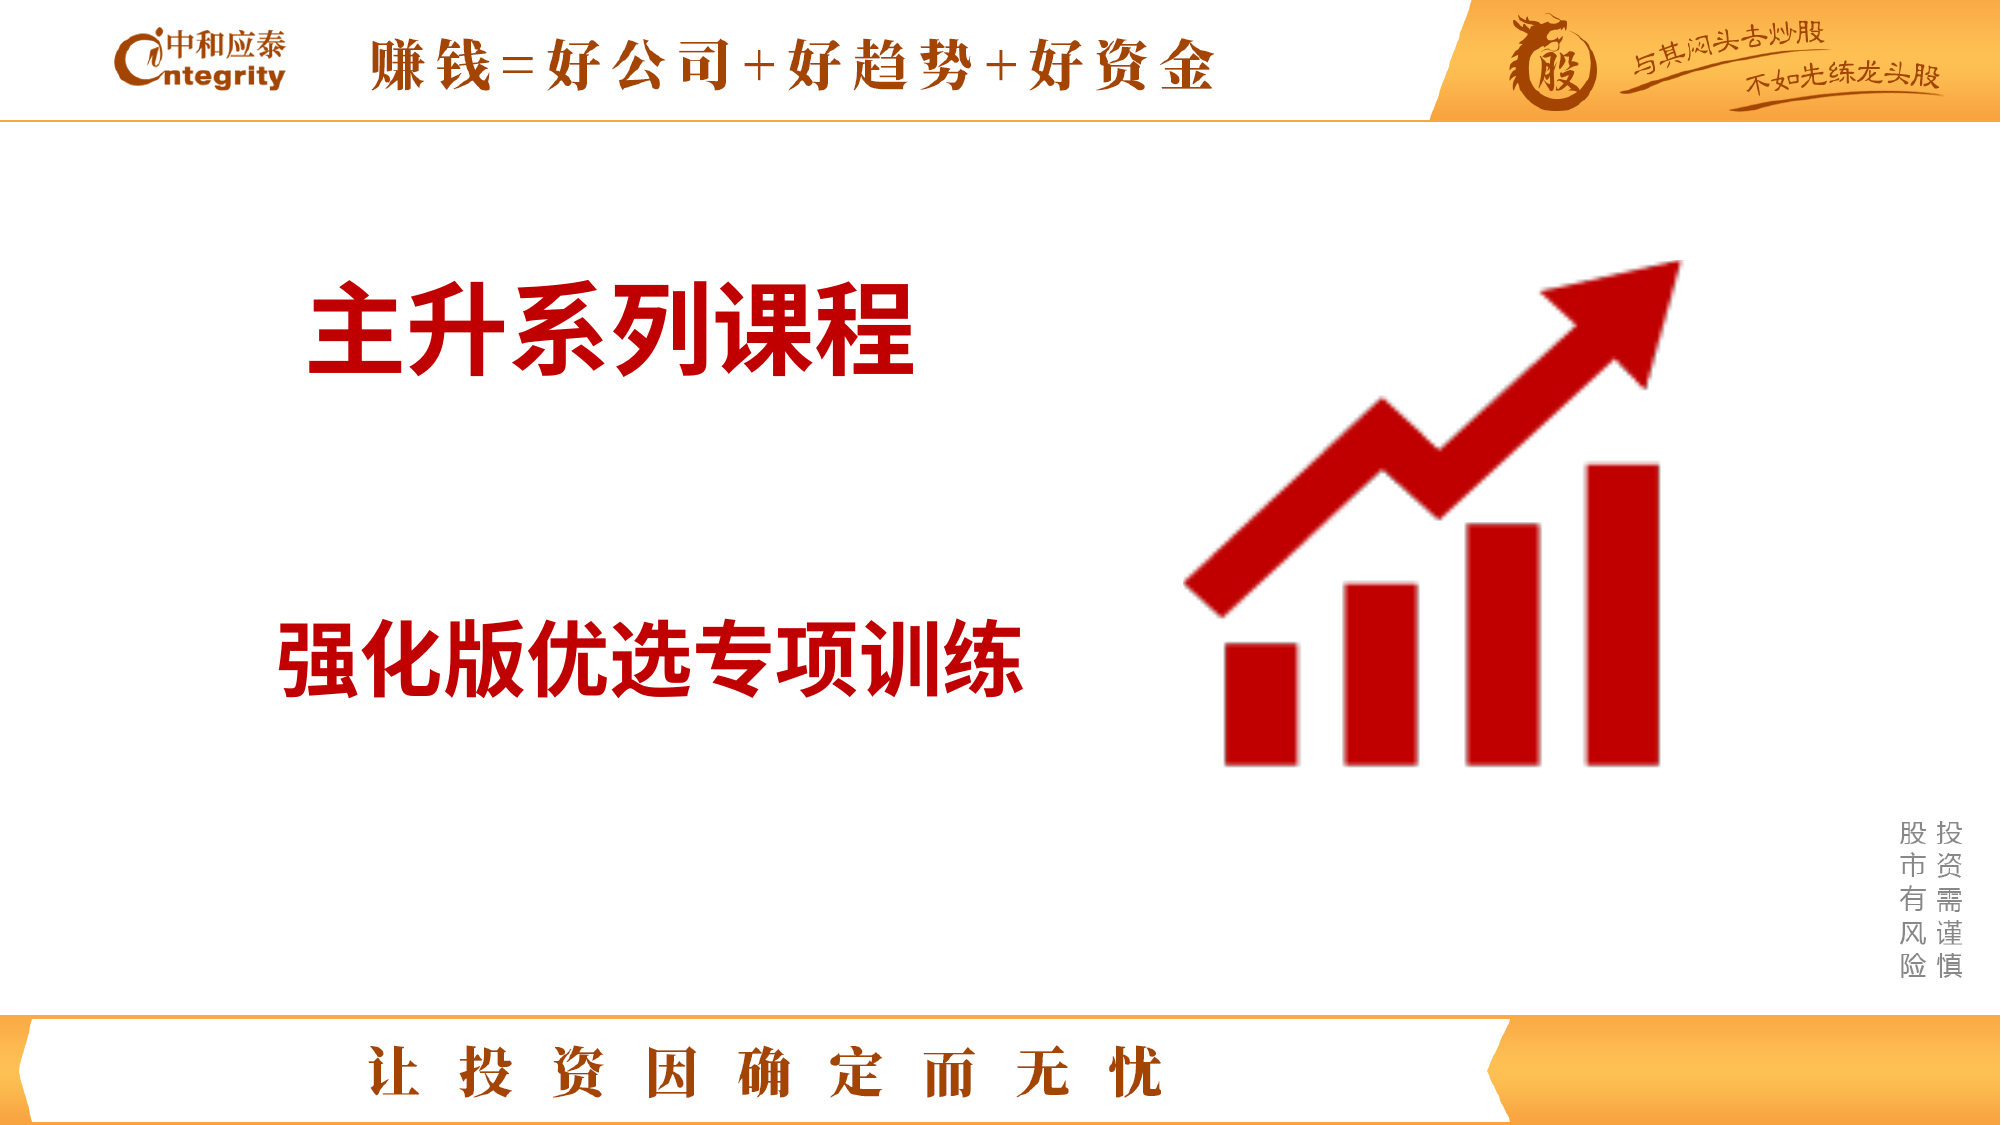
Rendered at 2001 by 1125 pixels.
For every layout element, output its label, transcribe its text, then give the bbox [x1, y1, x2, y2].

picture [0, 0, 2000, 1125]
text_box 强化版优选专项训练 [261, 599, 1077, 915]
title 主升系列课程 [289, 226, 1123, 400]
